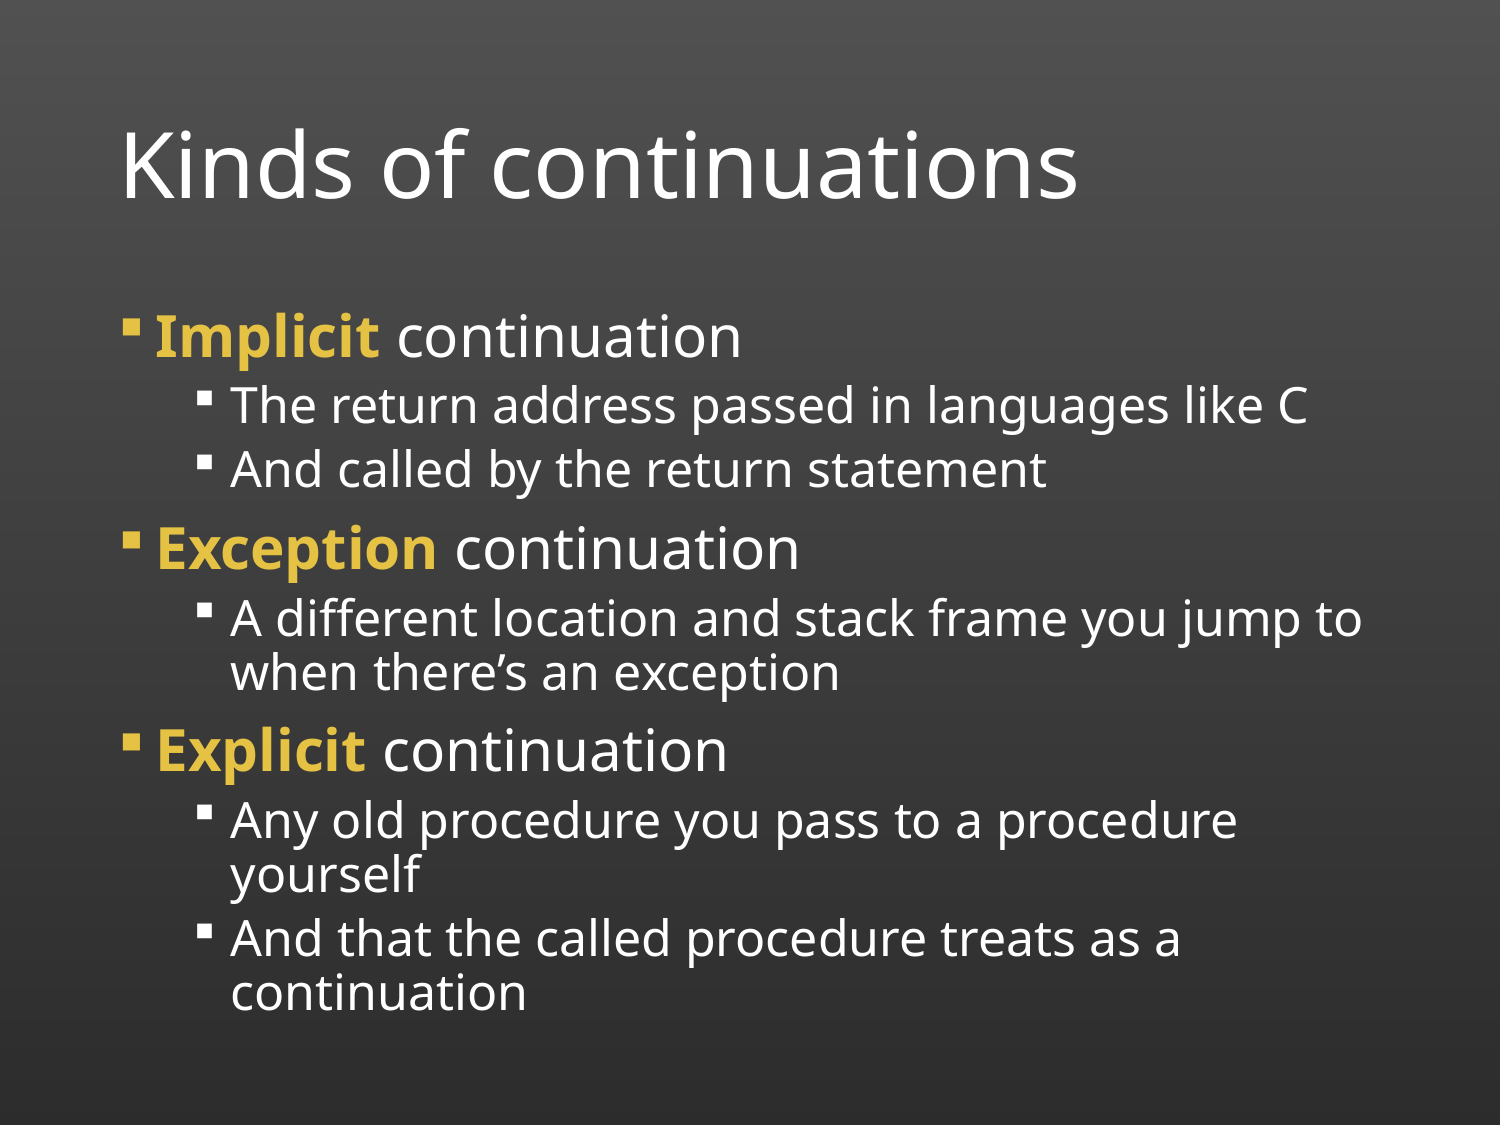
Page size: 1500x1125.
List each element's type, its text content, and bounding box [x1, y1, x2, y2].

list Implicit continuation The return address passed in languages like C And called by the return statement Exception continuation A different location and stack frame you jump to when there’s an exception Explicit continuation Any old procedure you pass to a procedure yourself And that the called procedure treats as a continuation [103, 299, 1397, 1014]
title Kinds of continuations [103, 59, 1397, 278]
